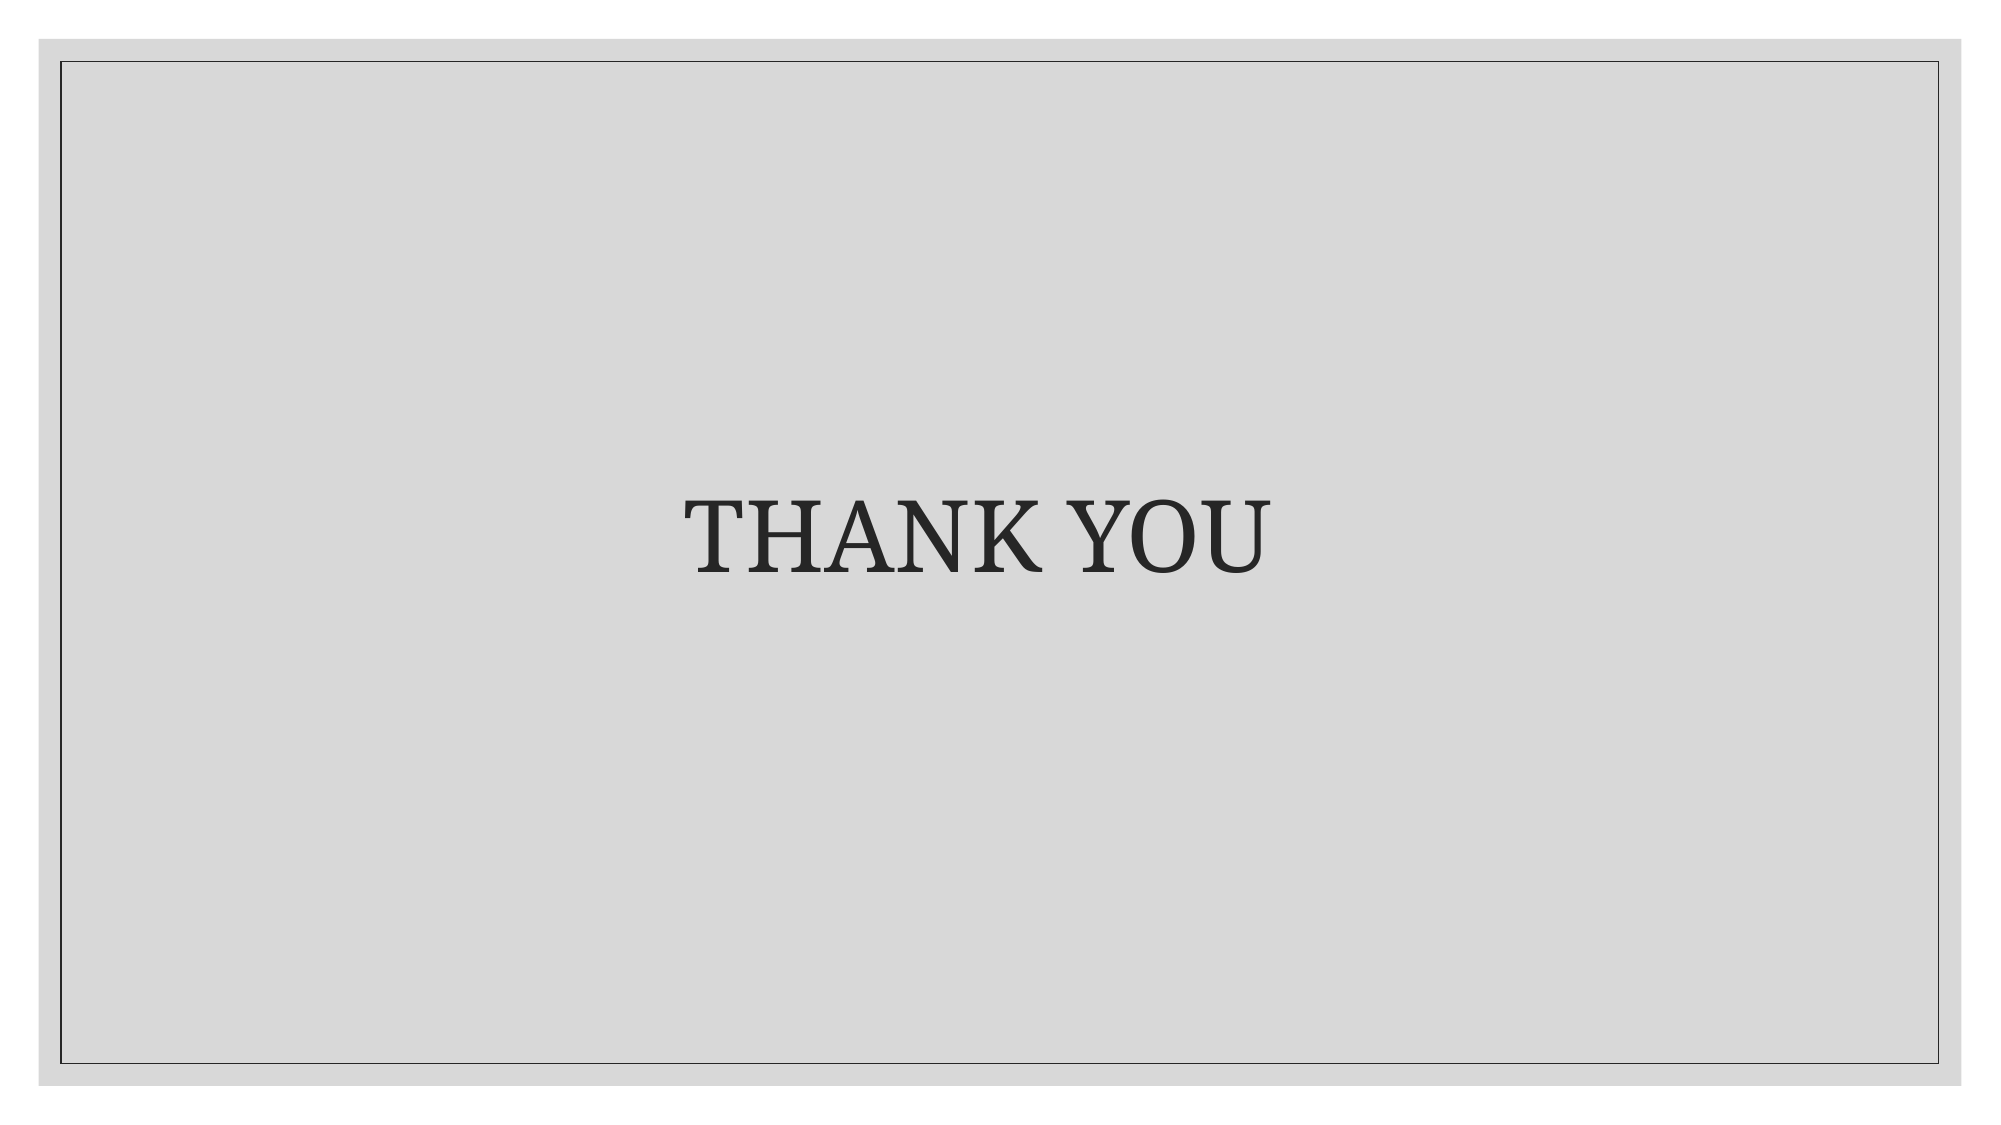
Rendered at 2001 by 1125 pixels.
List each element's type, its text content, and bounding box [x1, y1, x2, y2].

title THANK YOU [174, 105, 1825, 975]
